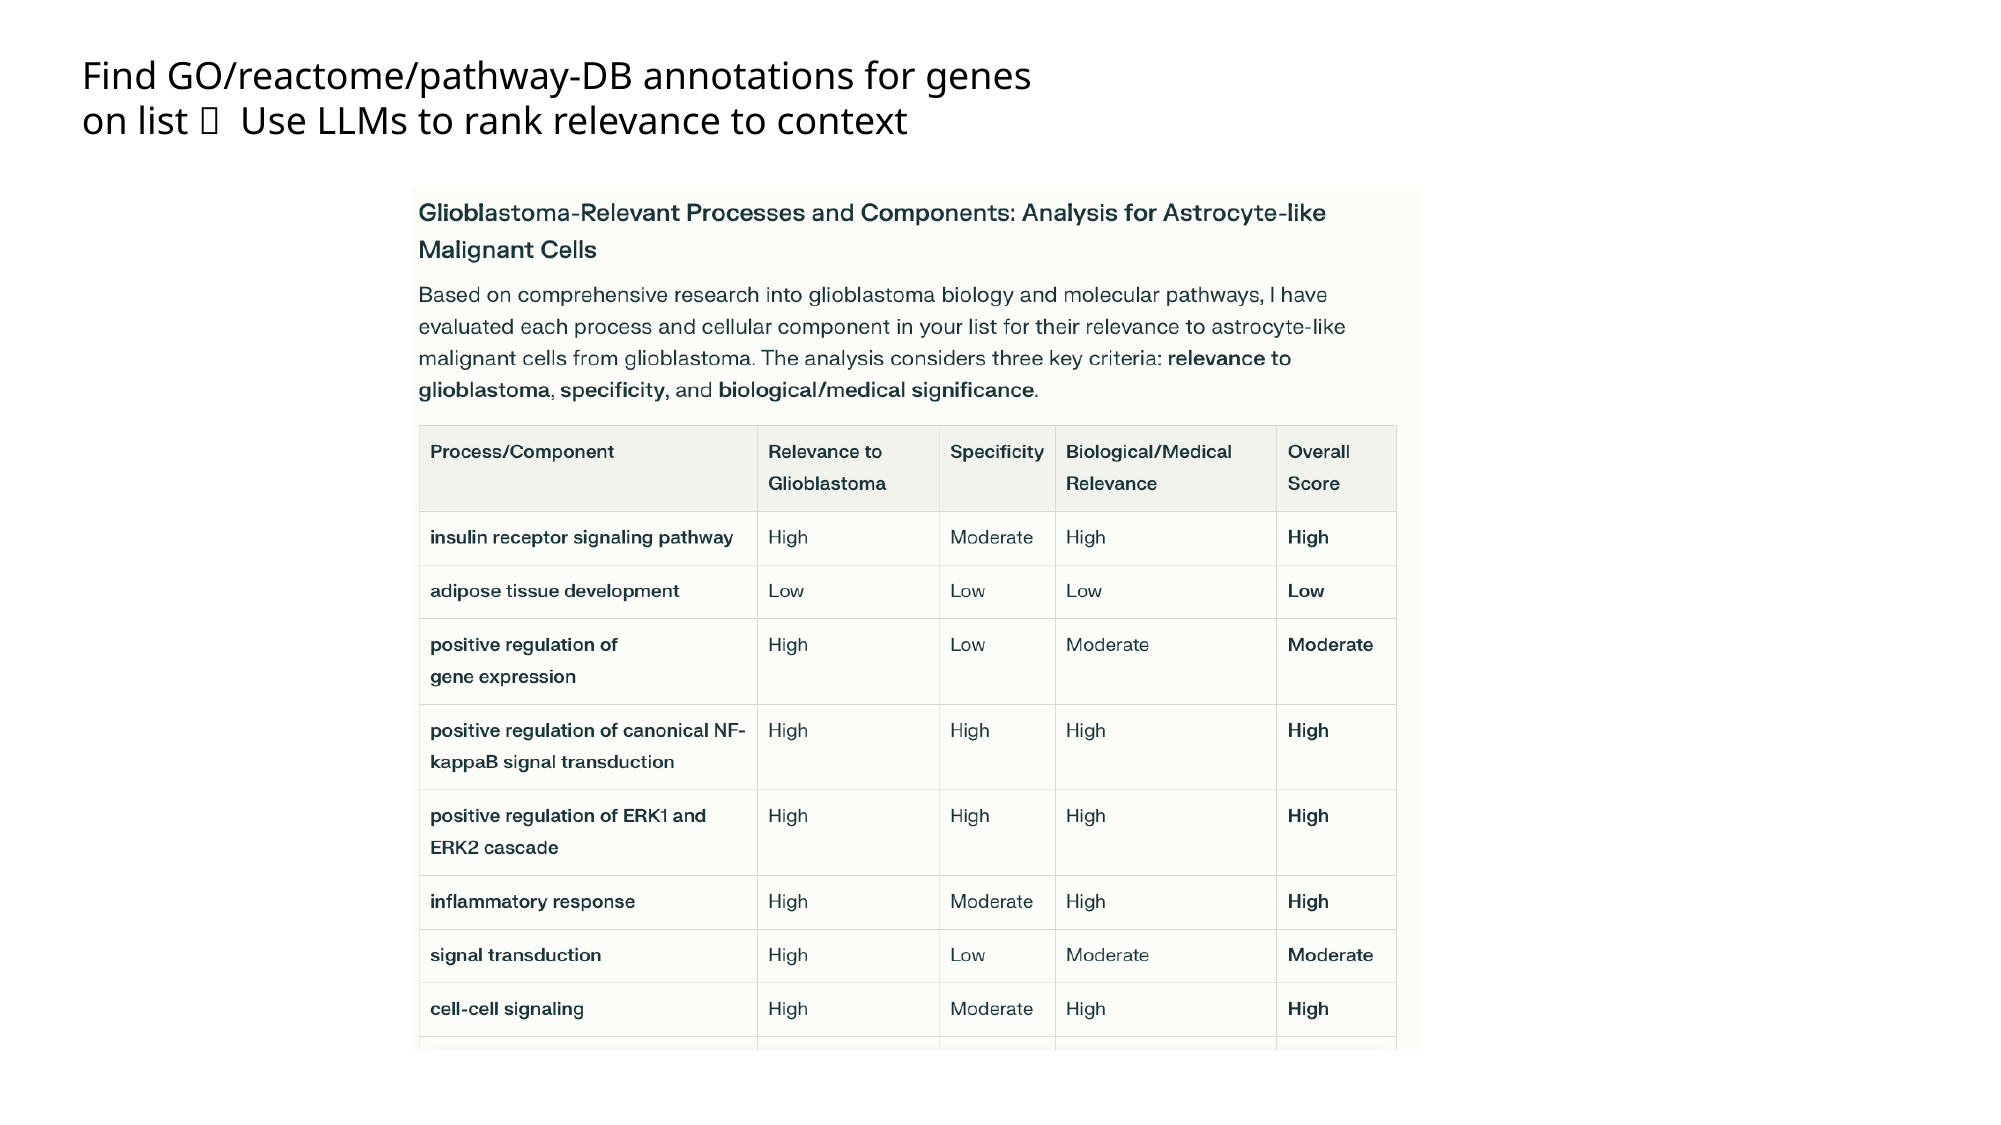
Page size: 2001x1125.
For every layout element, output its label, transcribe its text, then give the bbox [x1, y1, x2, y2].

text_box Find GO/reactome/pathway-DB annotations for genes on list  Use LLMs to rank relevance to context [67, 44, 1067, 149]
picture [411, 186, 1423, 1051]
